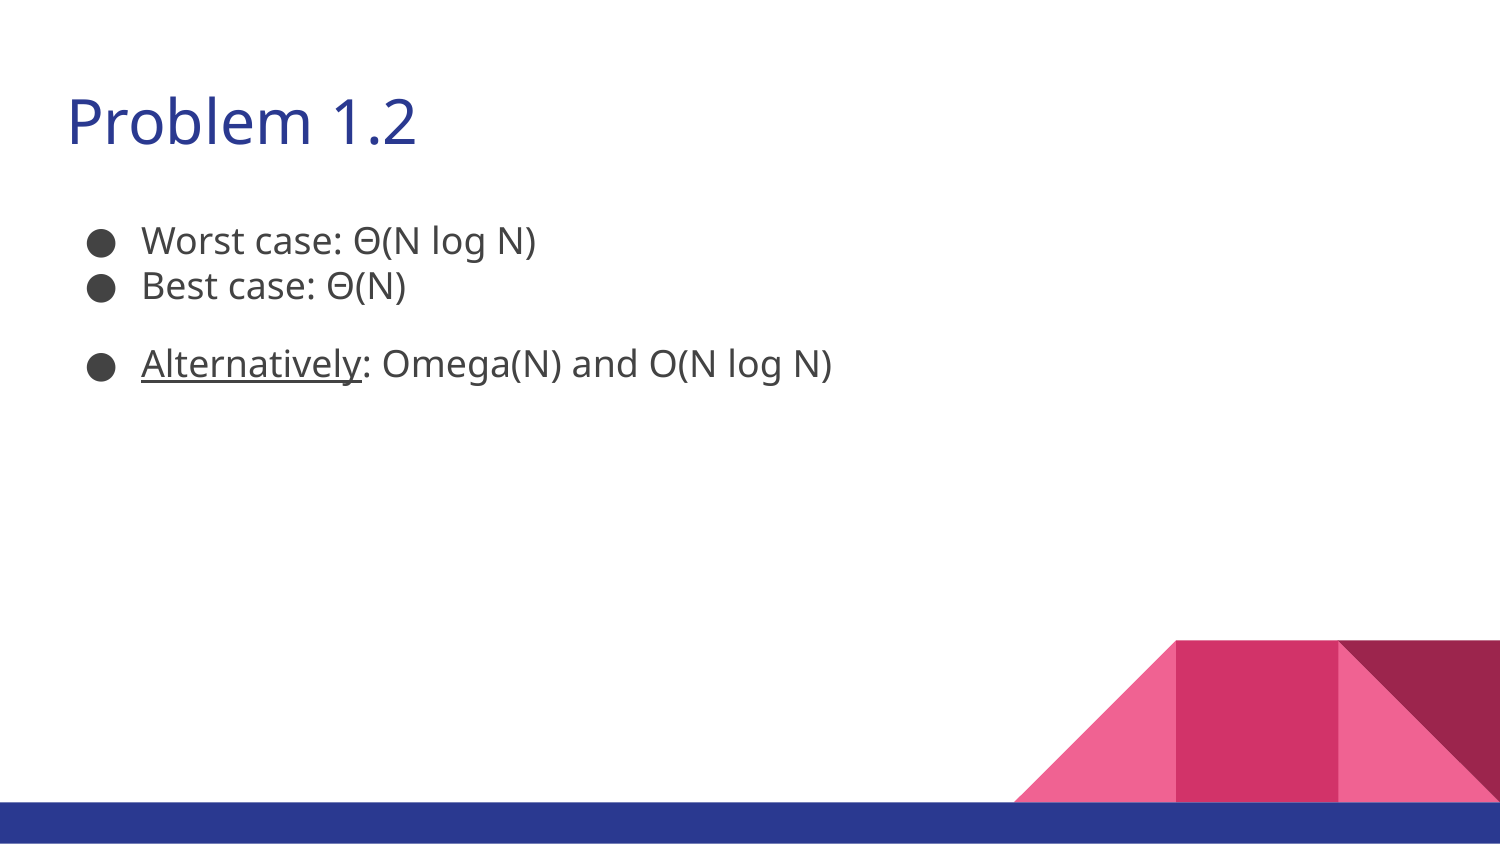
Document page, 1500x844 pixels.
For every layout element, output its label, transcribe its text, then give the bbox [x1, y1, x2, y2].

title Problem 1.2 [51, 67, 1449, 167]
list Worst case: Θ(N log N) Best case: Θ(N) Alternatively: Omega(N) and O(N log N) [51, 201, 1449, 750]
